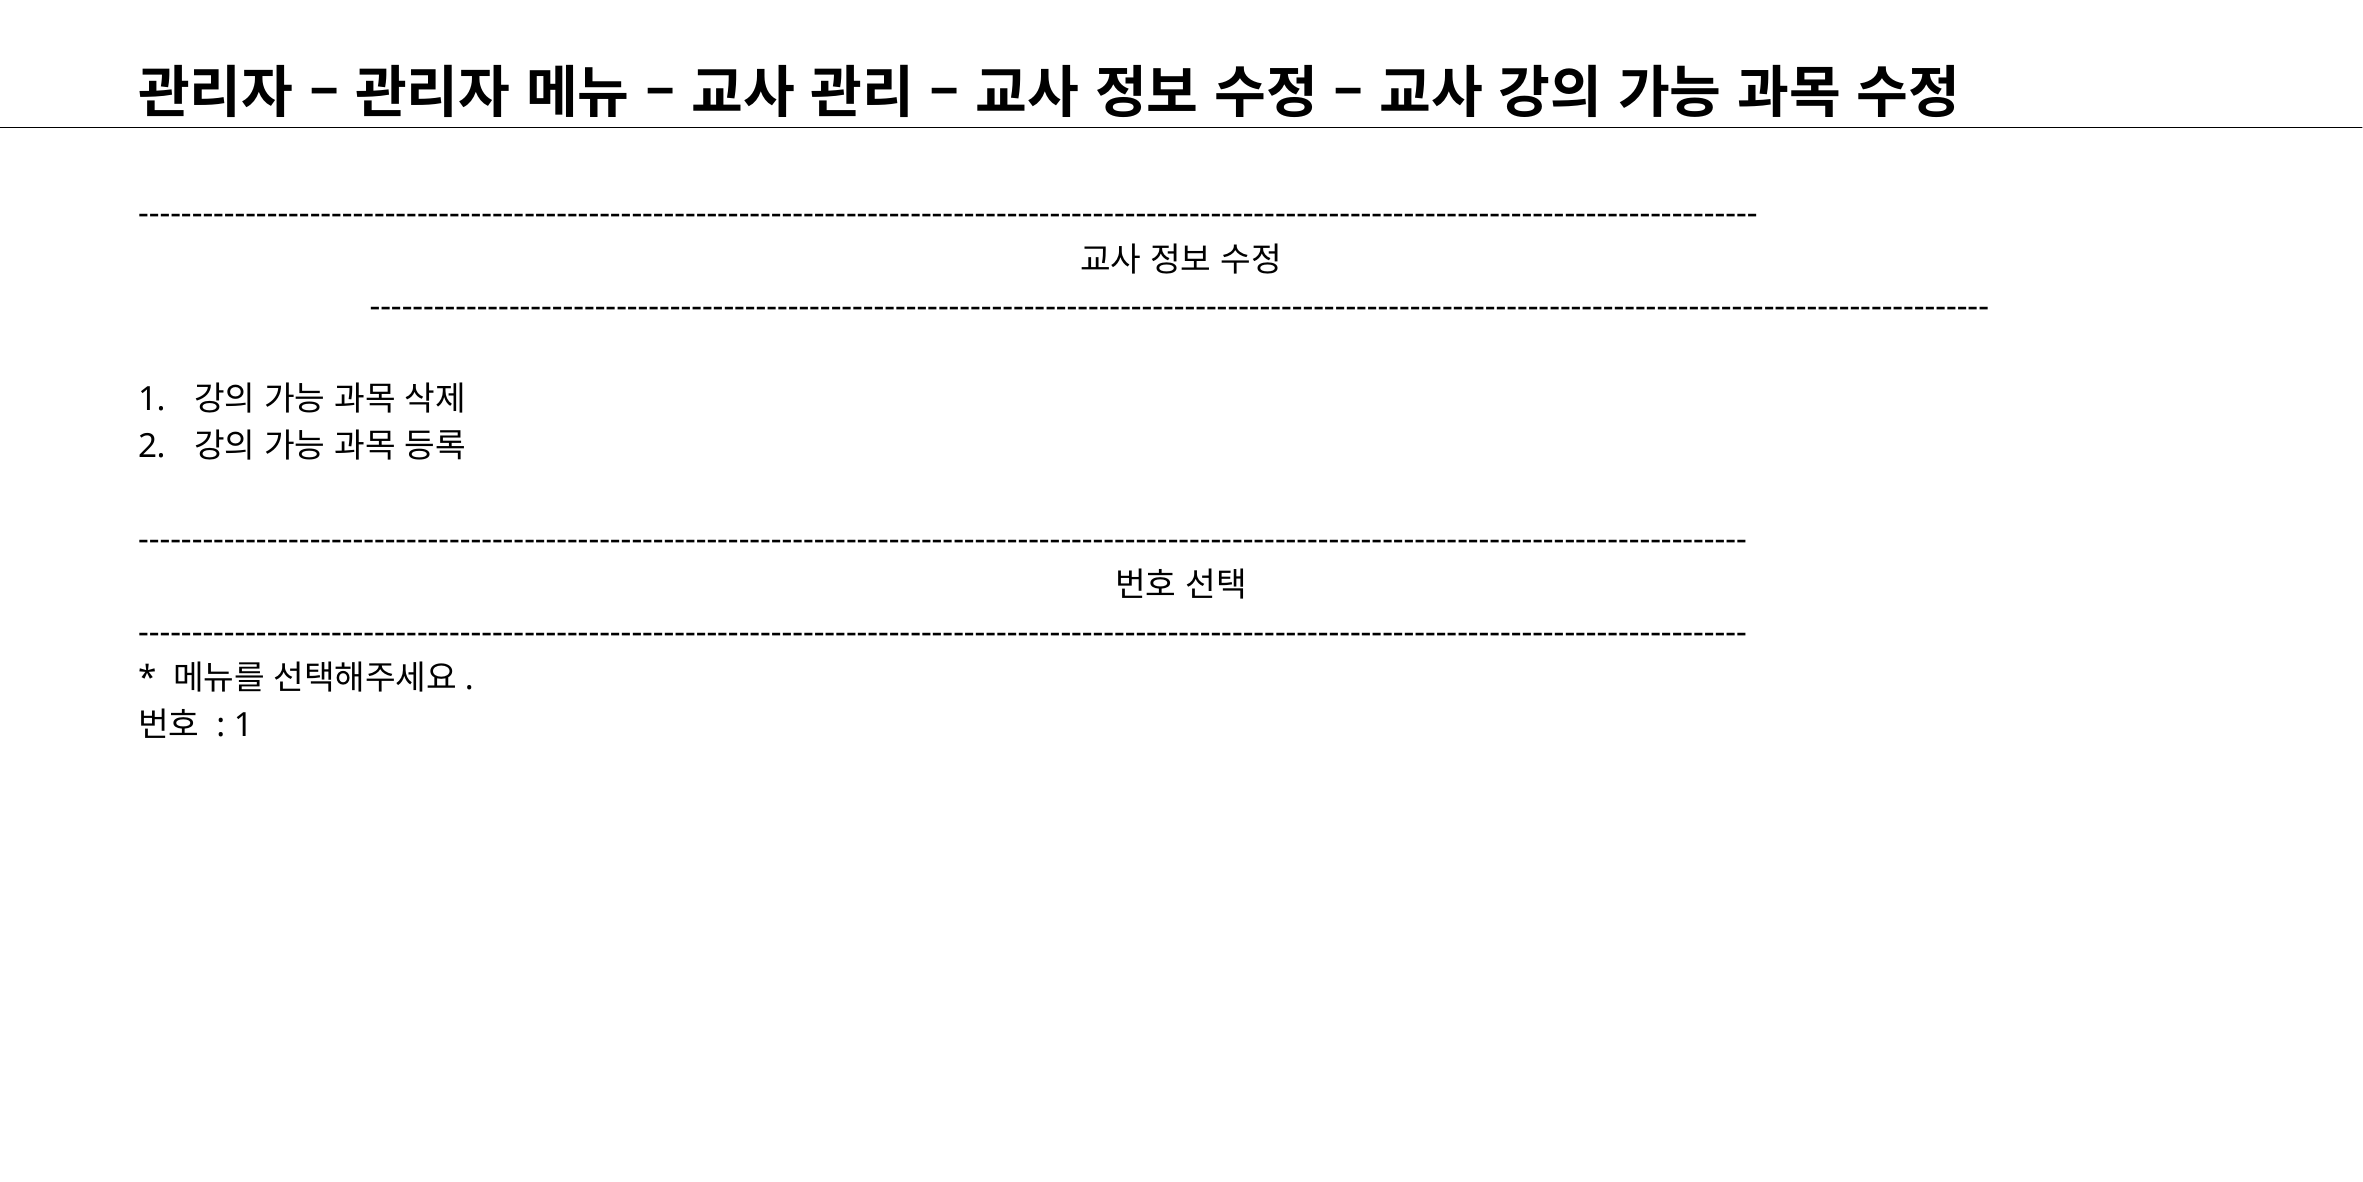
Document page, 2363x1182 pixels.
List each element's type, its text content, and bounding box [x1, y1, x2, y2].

list ------------------------------------------------------------------------------------------------------------------------------------------------------- 교사 정보 수정 ------------------------------------------------------------------------------------------------------------------------------------------------------- 강의 가능 과목 삭제 강의 가능 과목 등록 ------------------------------------------------------------------------------------------------------------------------------------------------------ 번호 선택 ------------------------------------------------------------------------------------------------------------------------------------------------------ * 메뉴를 선택해주세요. 번호 : 1 [118, 181, 2245, 1124]
title 관리자 – 관리자 메뉴 – 교사 관리 – 교사 정보 수정 – 교사 강의 가능 과목 수정 [118, 47, 2245, 126]
